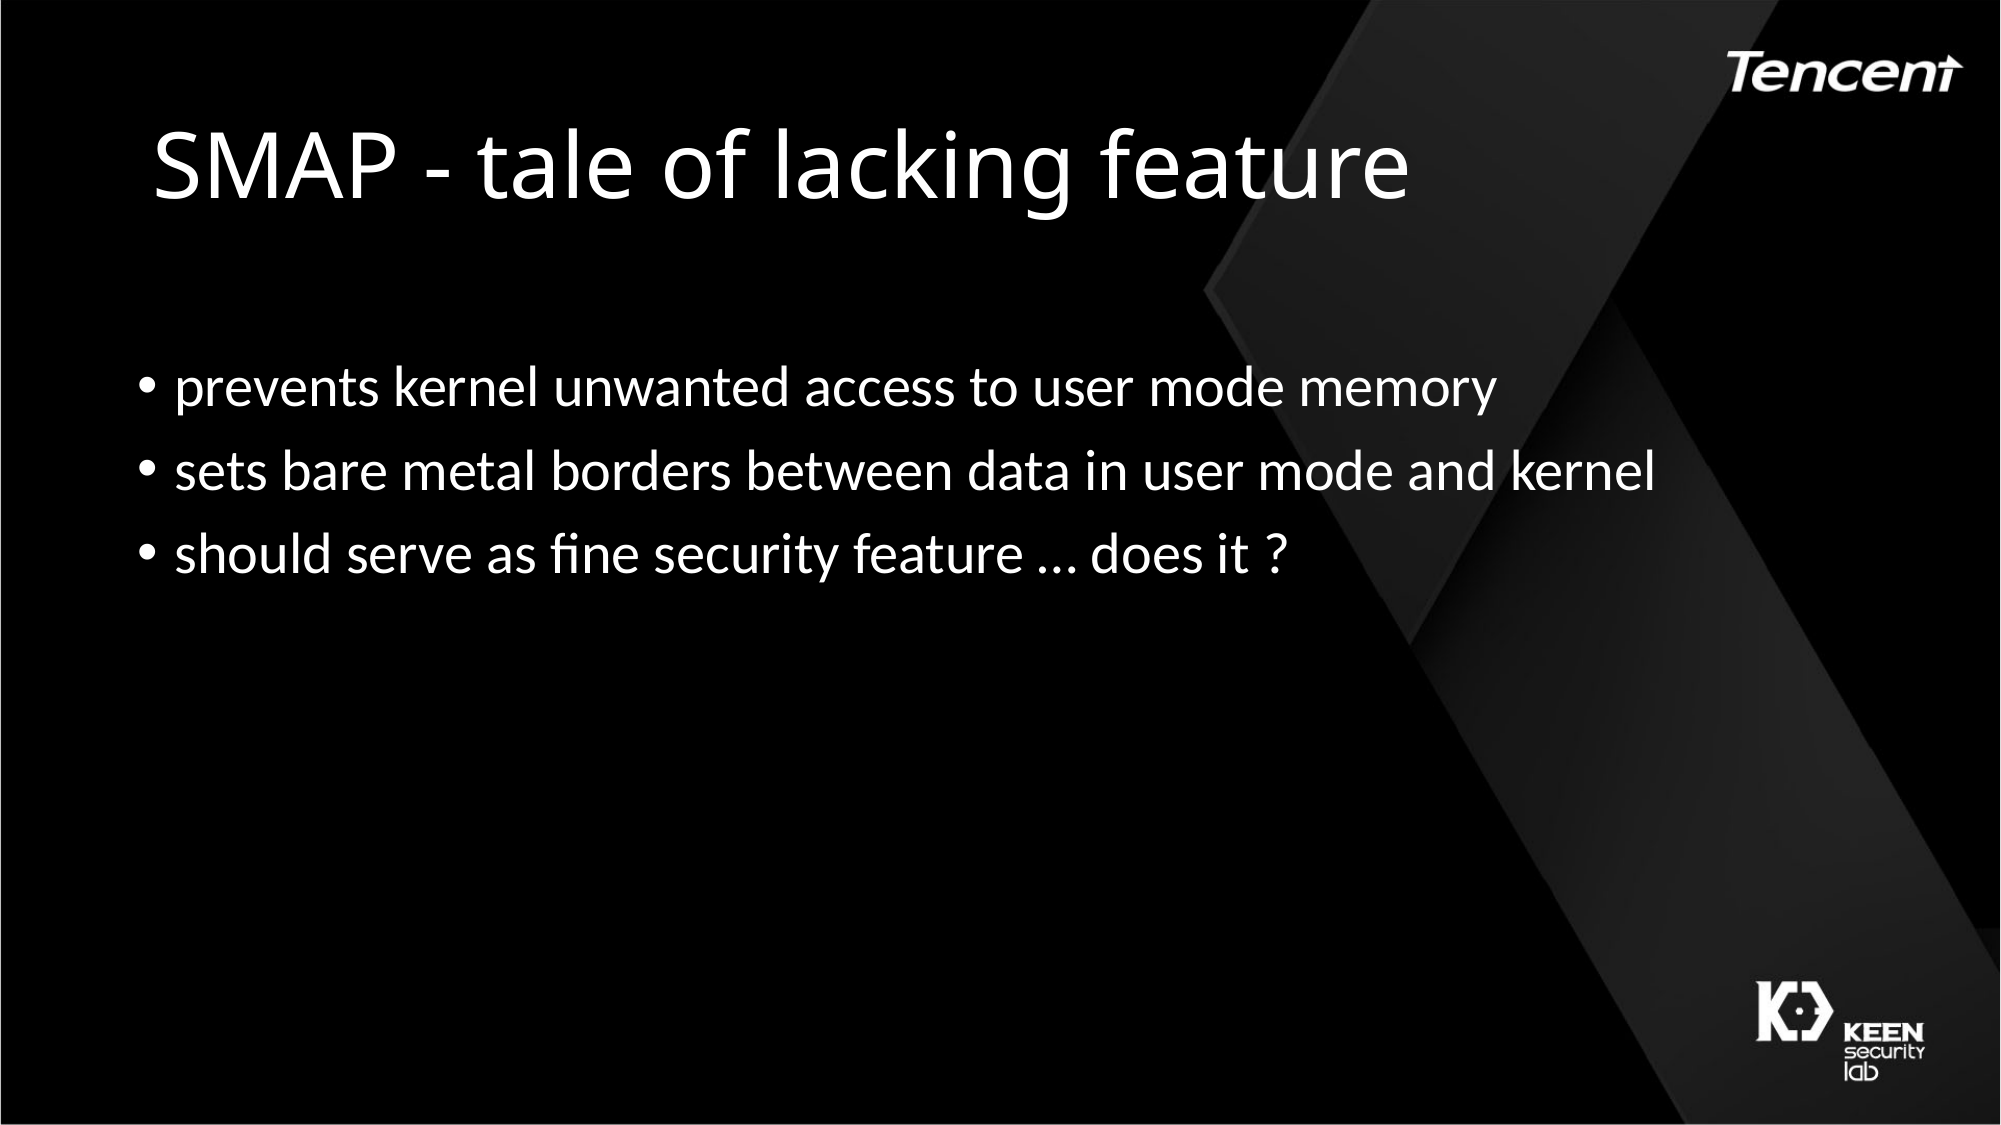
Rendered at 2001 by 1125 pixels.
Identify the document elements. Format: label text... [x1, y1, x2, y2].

picture [0, 0, 2001, 1125]
list prevents kernel unwanted access to user mode memory sets bare metal borders between data in user mode and kernel should serve as fine security feature … does it ? [122, 348, 1847, 1063]
title SMAP - tale of lacking feature [137, 59, 1863, 278]
